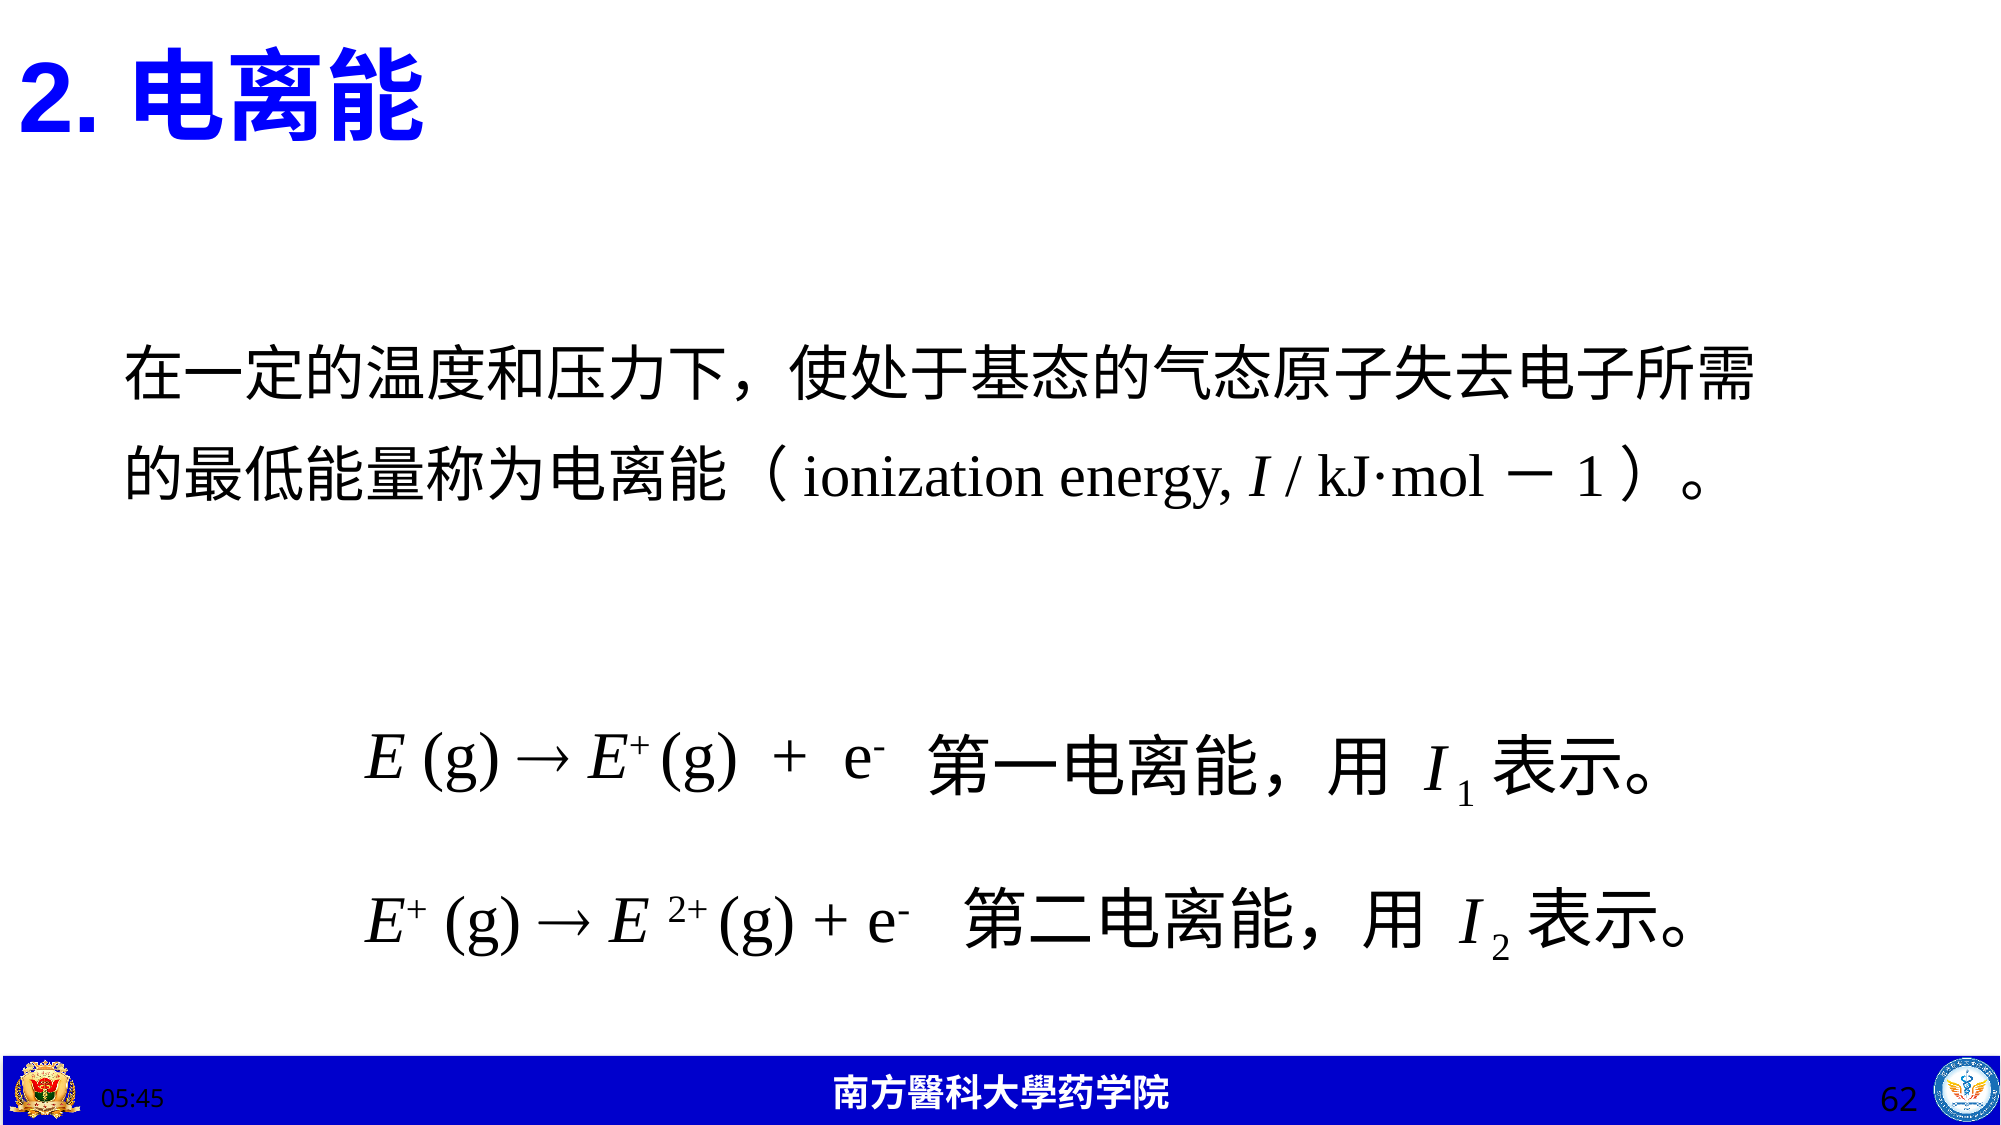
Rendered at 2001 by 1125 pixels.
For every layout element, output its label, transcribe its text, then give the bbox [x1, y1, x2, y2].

picture [3, 1057, 86, 1120]
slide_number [85, 1061, 553, 1125]
text_box E+ (g)  E 2+ (g) + e- [350, 868, 965, 964]
text_box E (g)  E+ (g) + e- [350, 704, 930, 799]
picture [1934, 1057, 2000, 1122]
title 2.电离能 [3, 13, 1429, 161]
text_box 第二电离能，用 I 2表示。 [946, 869, 1750, 976]
slide_number 62 [1466, 1055, 1934, 1125]
text_box 第一电离能，用 I 1表示。 [911, 716, 1750, 822]
list 在一定的温度和压力下，使处于基态的气态原子失去电子所需的最低能量称为电离能（ionization energy, I / kJ·mol－1）。 [108, 298, 1821, 547]
